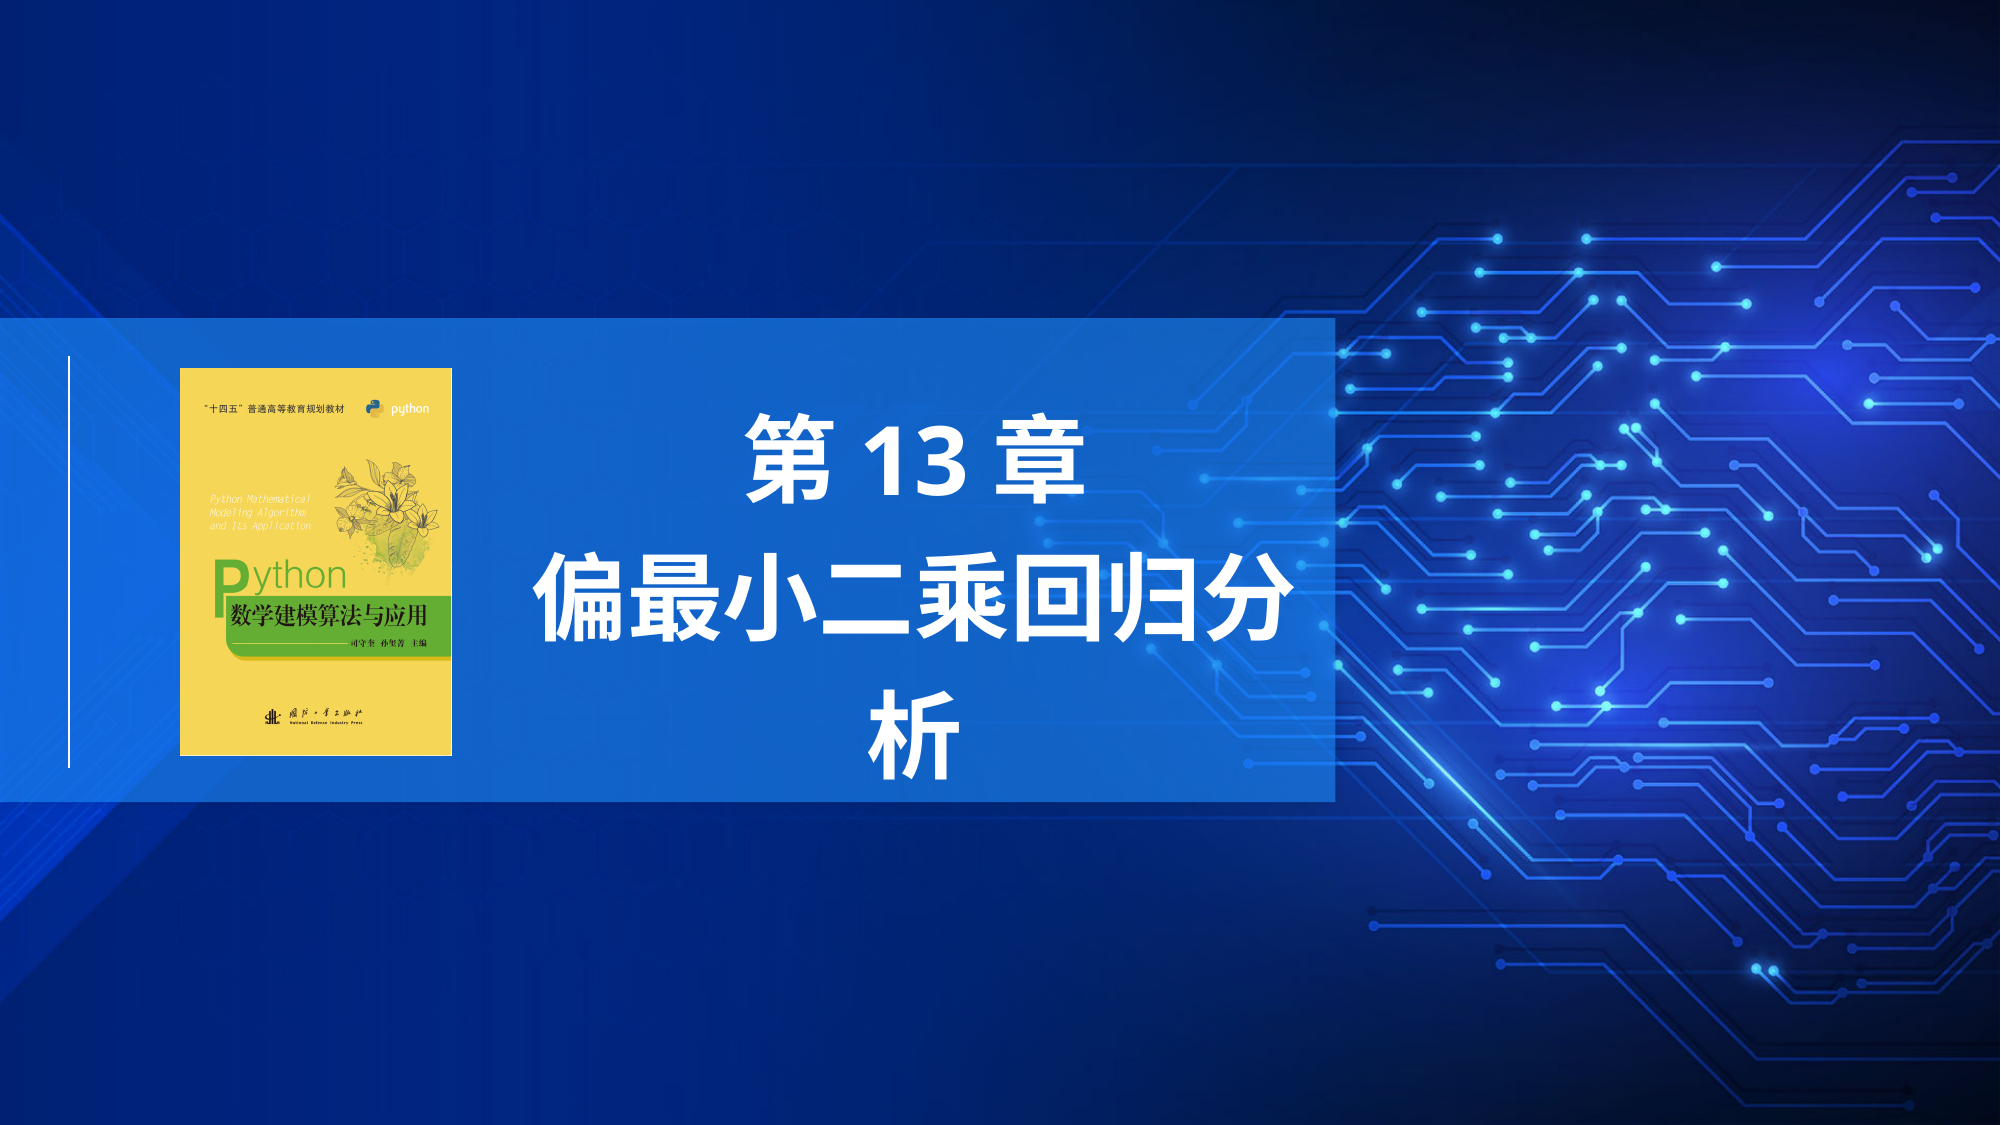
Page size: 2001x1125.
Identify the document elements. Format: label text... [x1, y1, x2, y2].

text_box 第13章 偏最小二乘回归分析 [513, 368, 1316, 798]
text_box [0, 317, 1337, 803]
picture [0, 0, 2000, 1125]
picture [180, 368, 452, 756]
